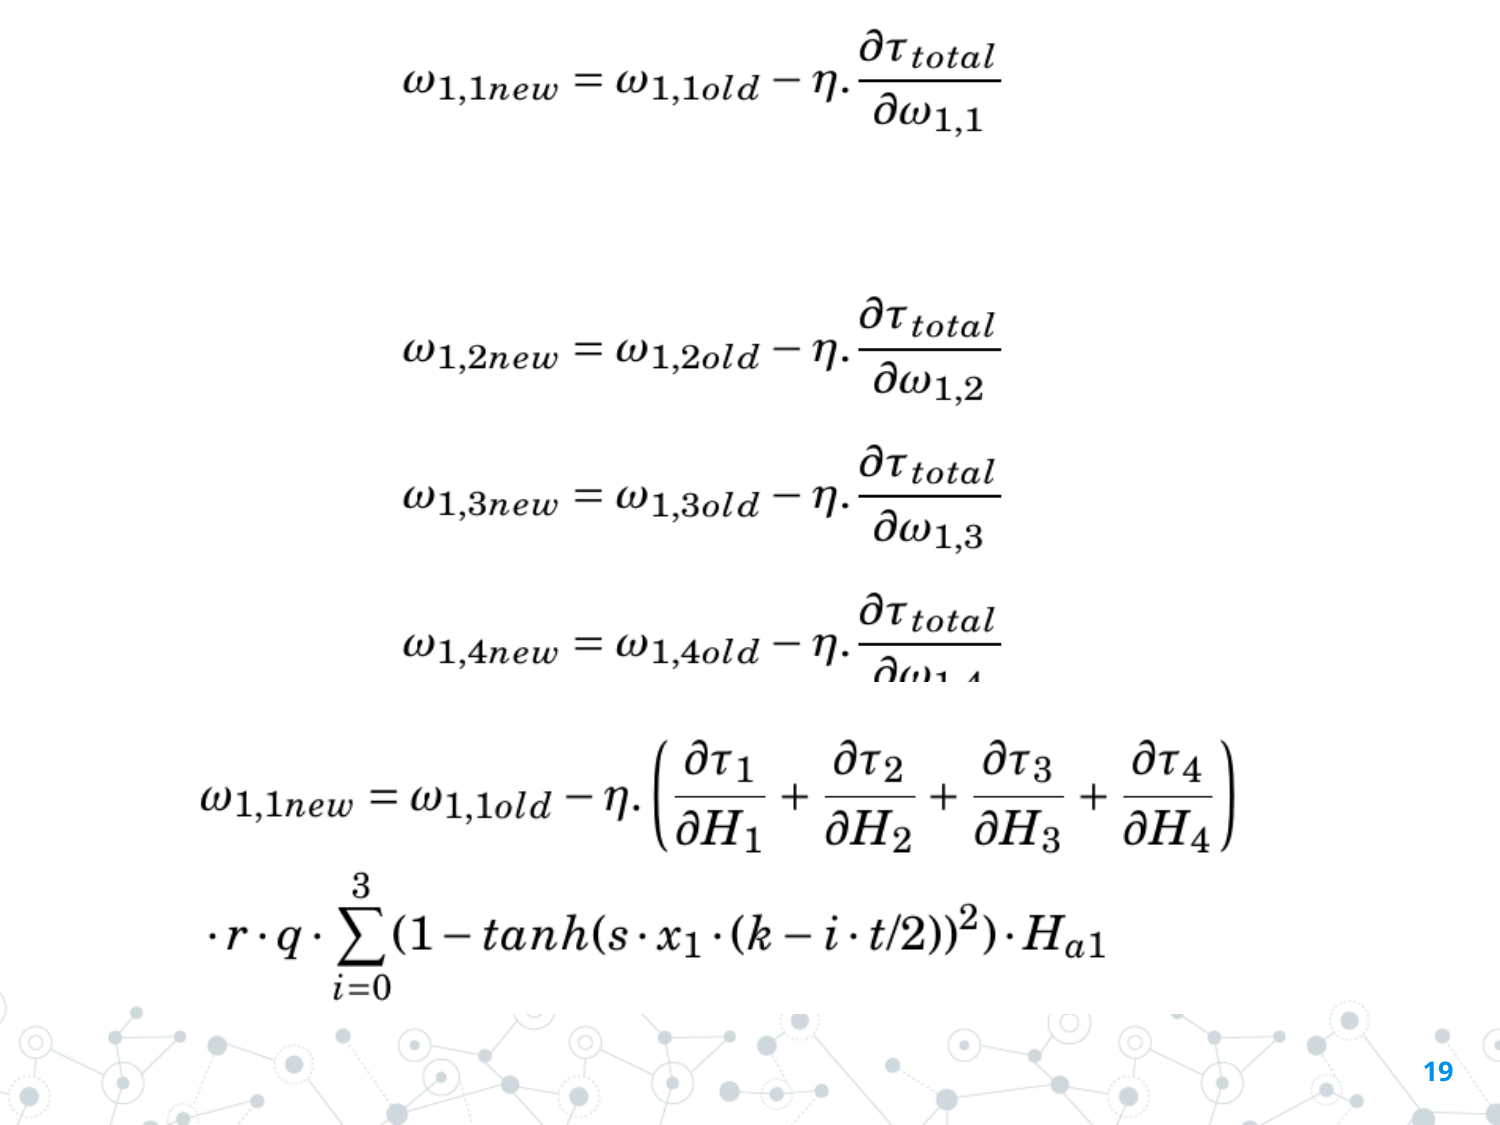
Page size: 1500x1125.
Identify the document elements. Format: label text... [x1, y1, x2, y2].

picture [0, 0, 1500, 1125]
slide_number 19 [1378, 1038, 1469, 1125]
